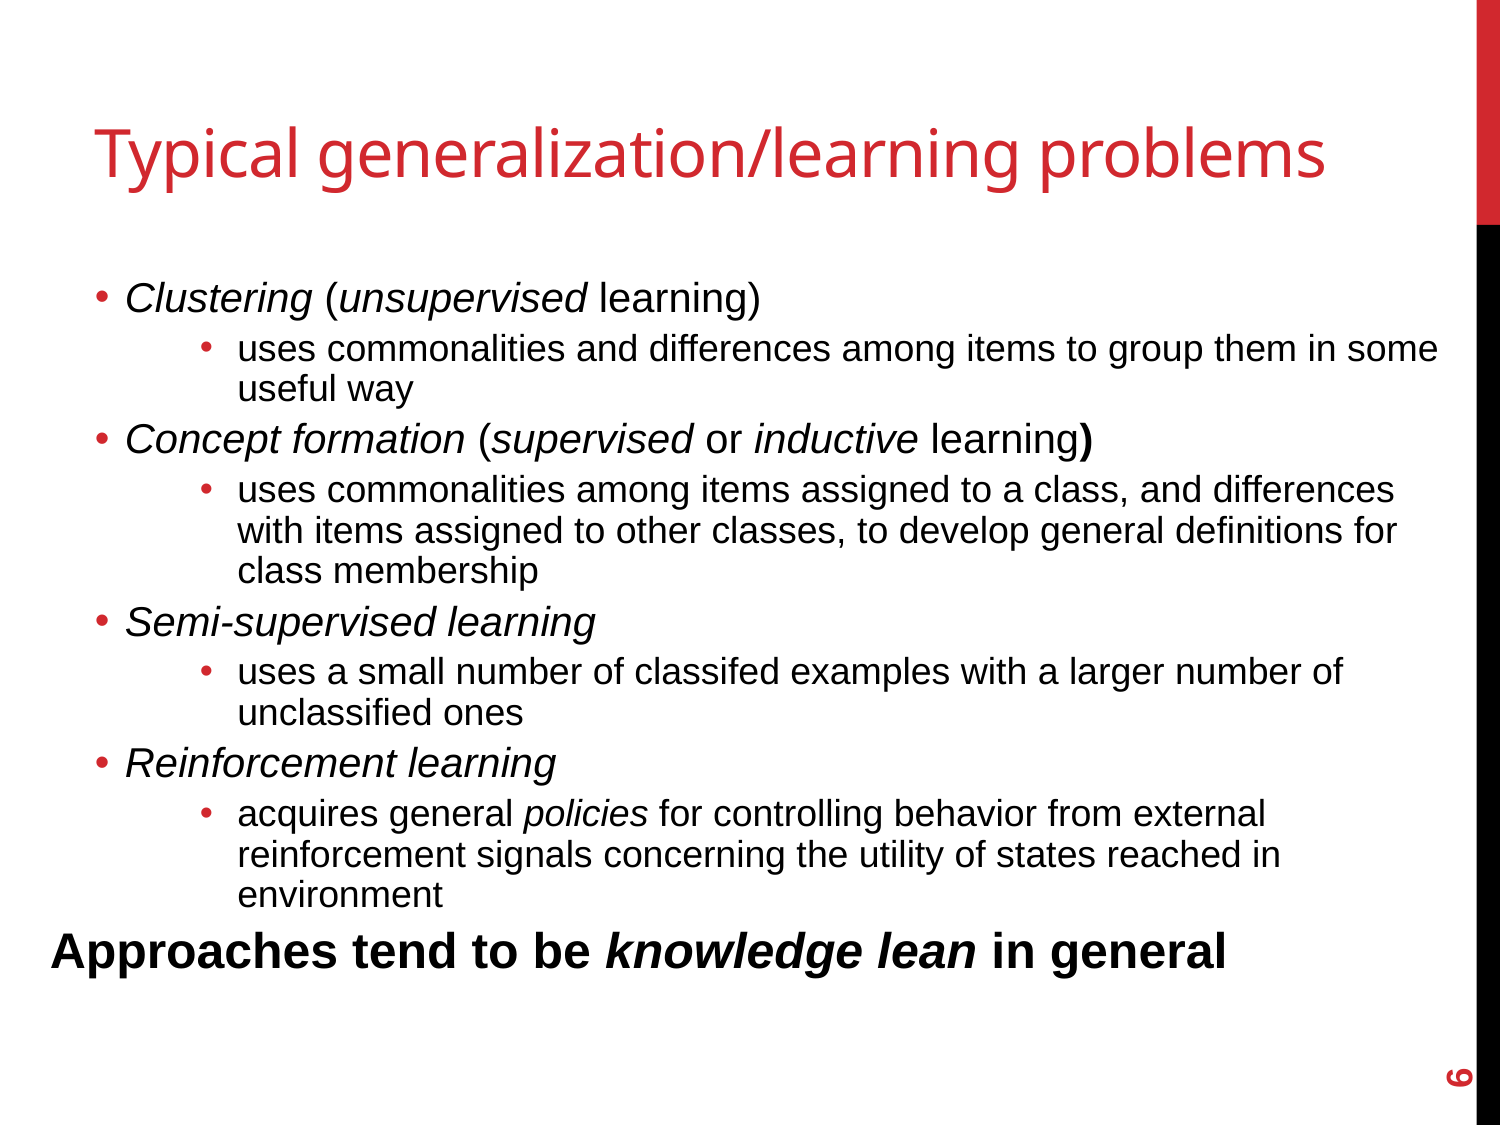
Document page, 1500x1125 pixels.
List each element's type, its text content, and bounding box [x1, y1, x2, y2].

slide_number 6 [1427, 887, 1488, 1104]
list Clustering (unsupervised learning) uses commonalities and differences among items to group them in some useful way Concept formation (supervised or inductive learning) uses commonalities among items assigned to a class, and differences with items assigned to other classes, to develop general definitions for class membership Semi-supervised learning uses a small number of classifed examples with a larger number of unclassified ones Reinforcement learning acquires general policies for controlling behavior from external reinforcement signals concerning the utility of states reached in environment Approaches tend to be knowledge lean in general [34, 268, 1461, 1024]
title Typical generalization/learning problems [79, 91, 1355, 268]
